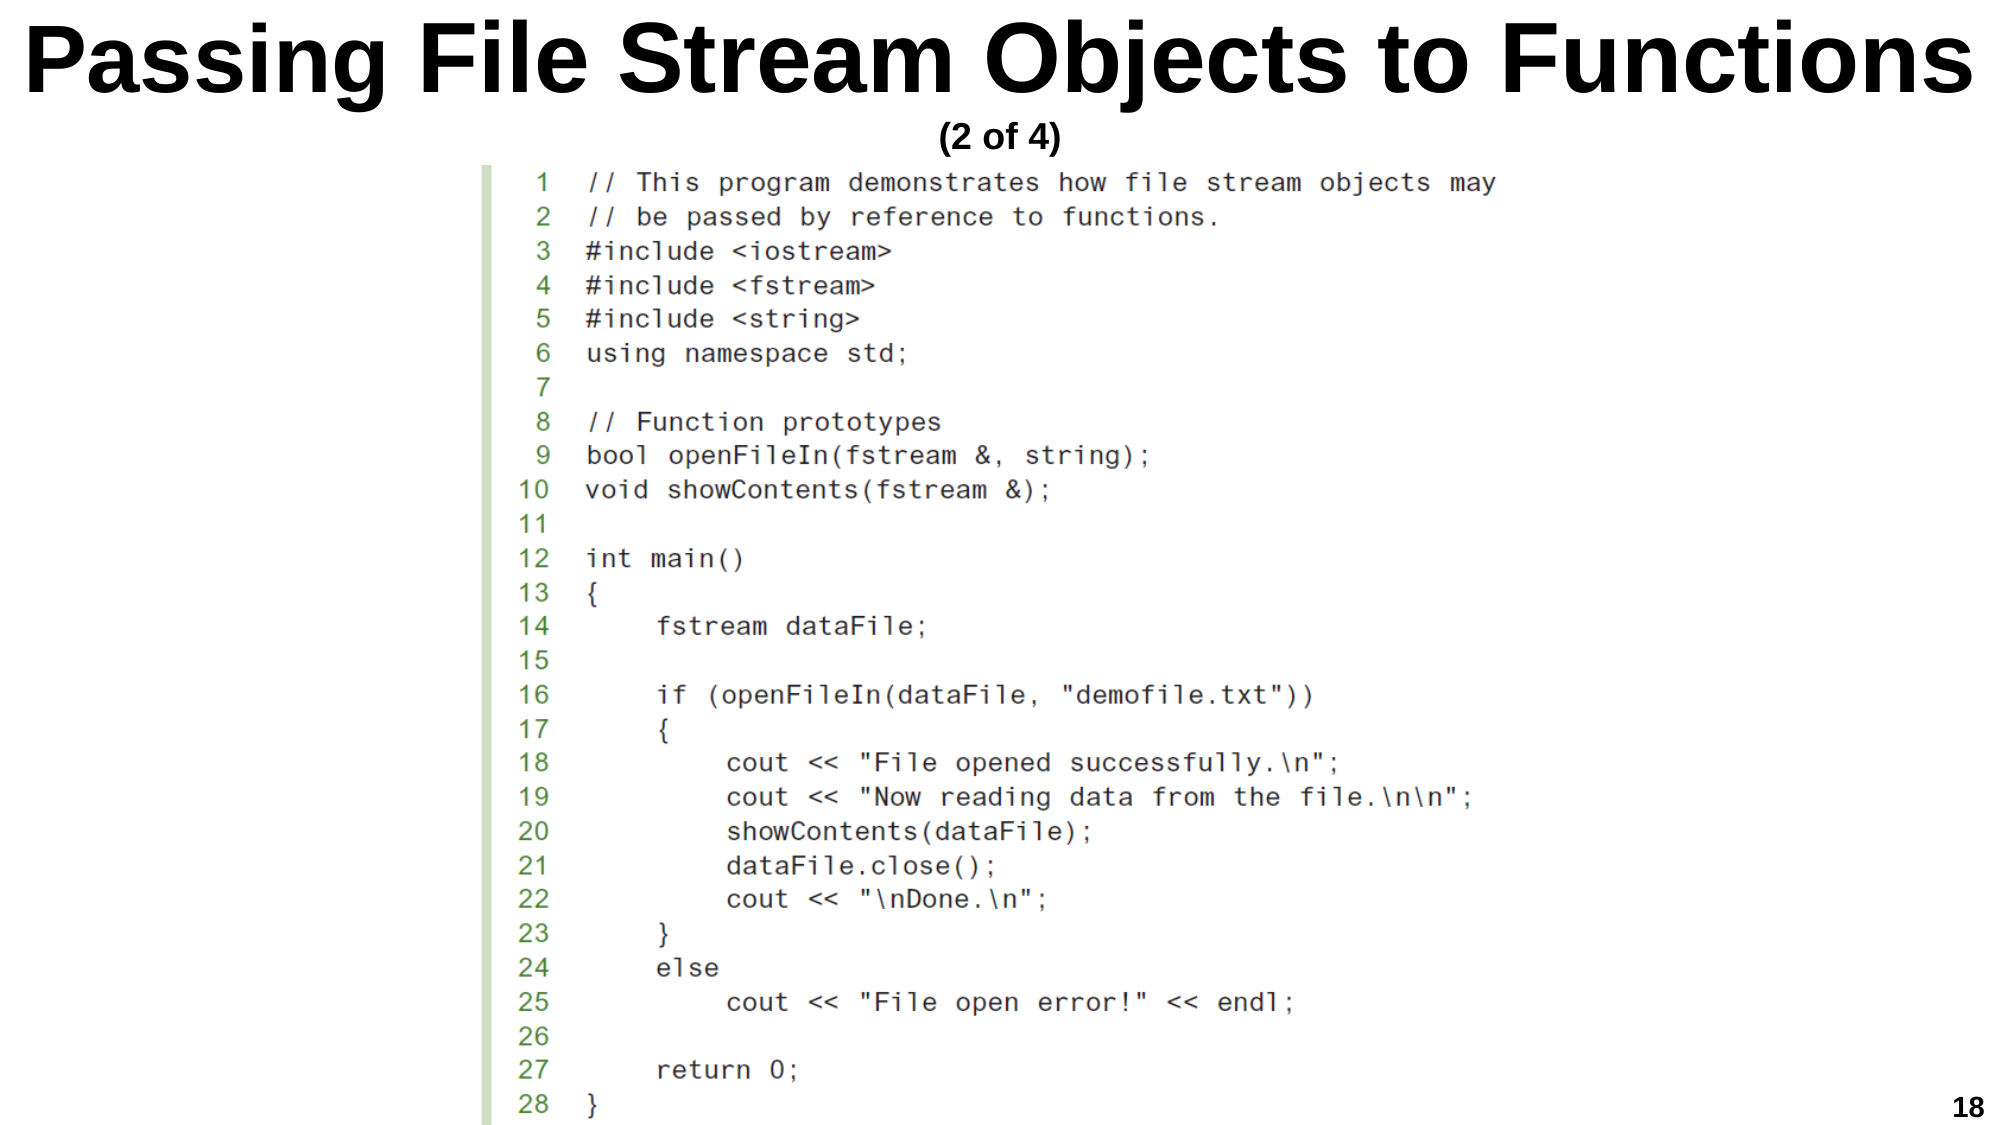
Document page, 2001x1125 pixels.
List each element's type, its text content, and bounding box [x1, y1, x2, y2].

picture [481, 164, 1519, 1125]
slide_number 18 [1909, 1087, 2000, 1125]
text_box Passing File Stream Objects to Functions (2 of 4) [0, 0, 2000, 150]
